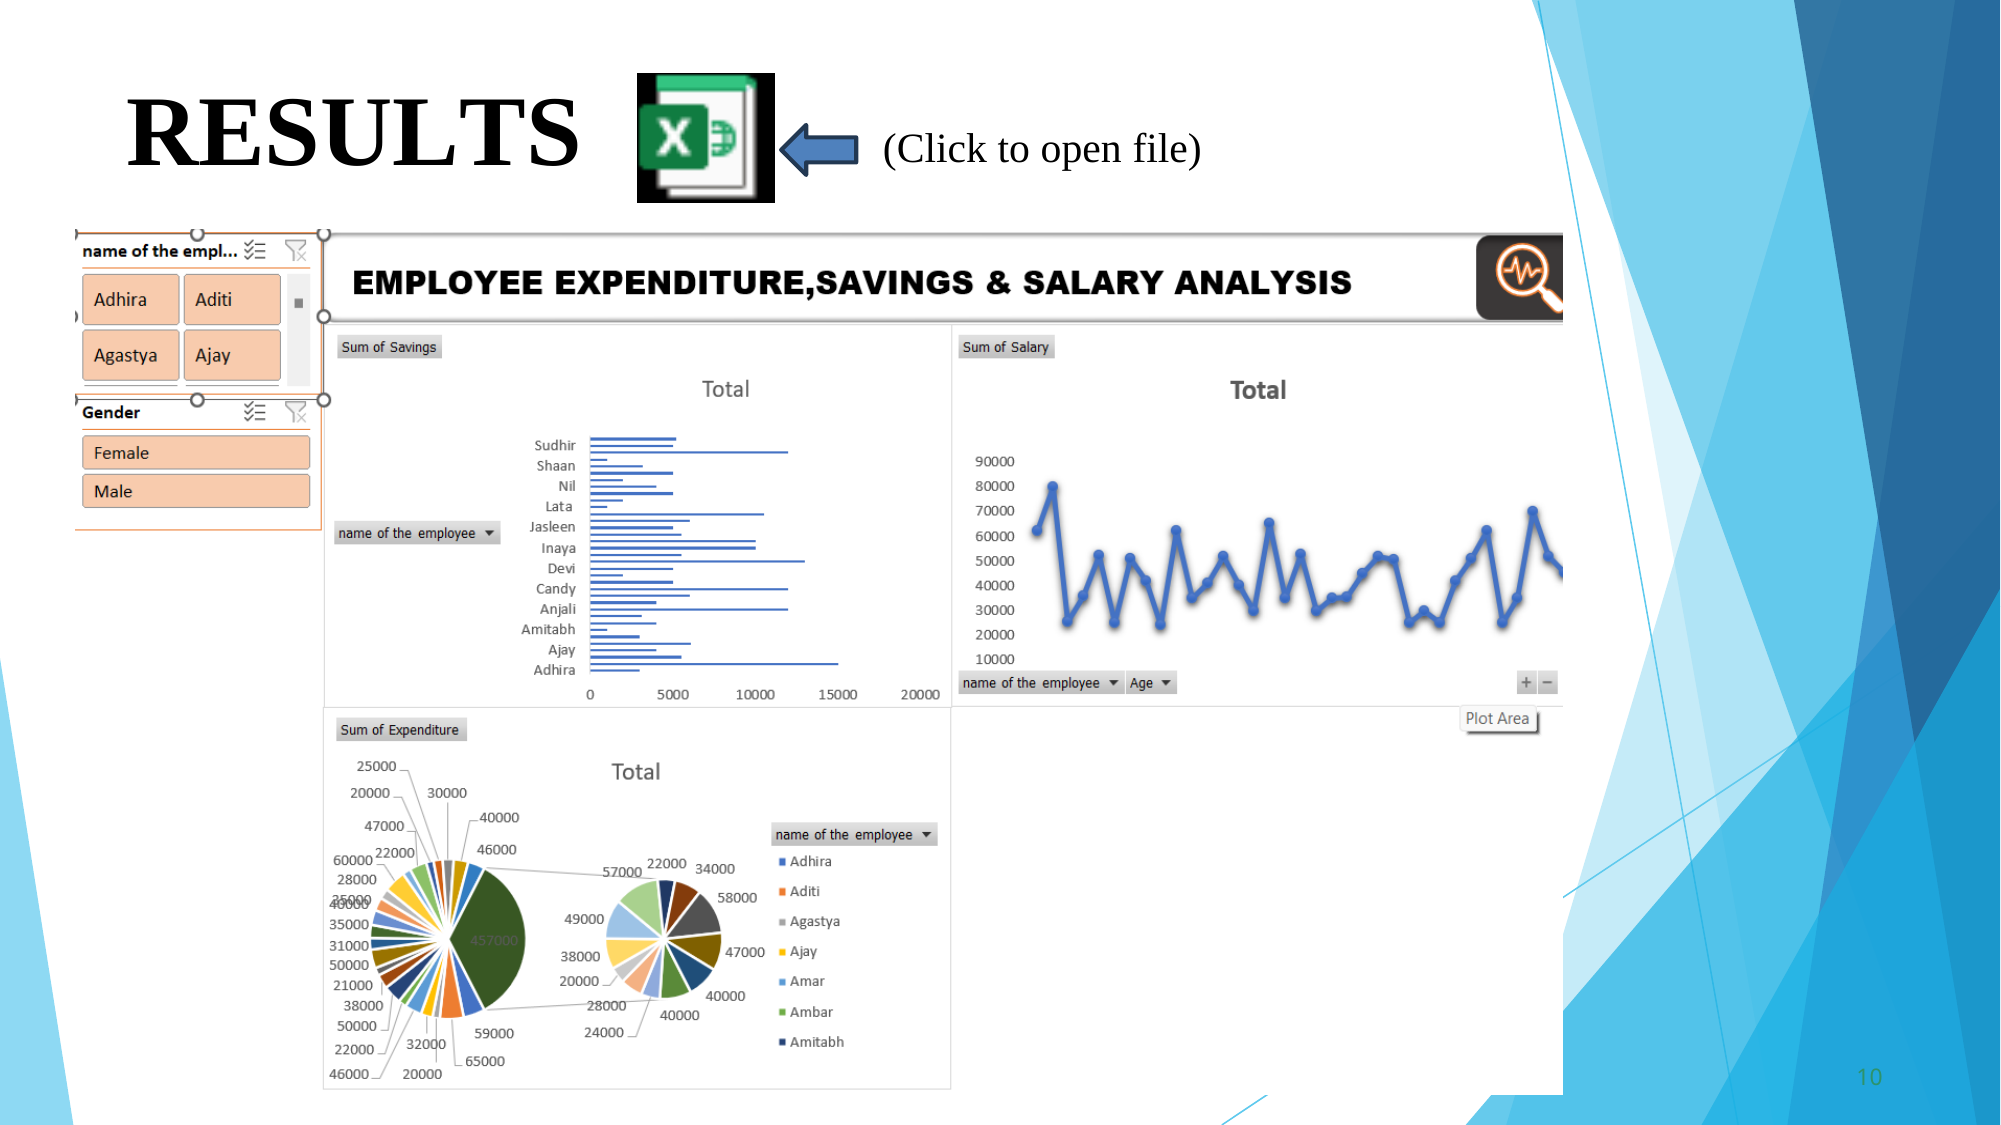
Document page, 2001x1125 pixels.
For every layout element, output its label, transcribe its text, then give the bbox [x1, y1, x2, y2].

text_box 10 [1849, 1061, 1888, 1095]
title RESULTS [123, 63, 690, 227]
text_box [792, 122, 859, 177]
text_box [620, 73, 788, 401]
text_box (Click to open file) [868, 112, 1294, 178]
picture [74, 229, 1563, 1096]
